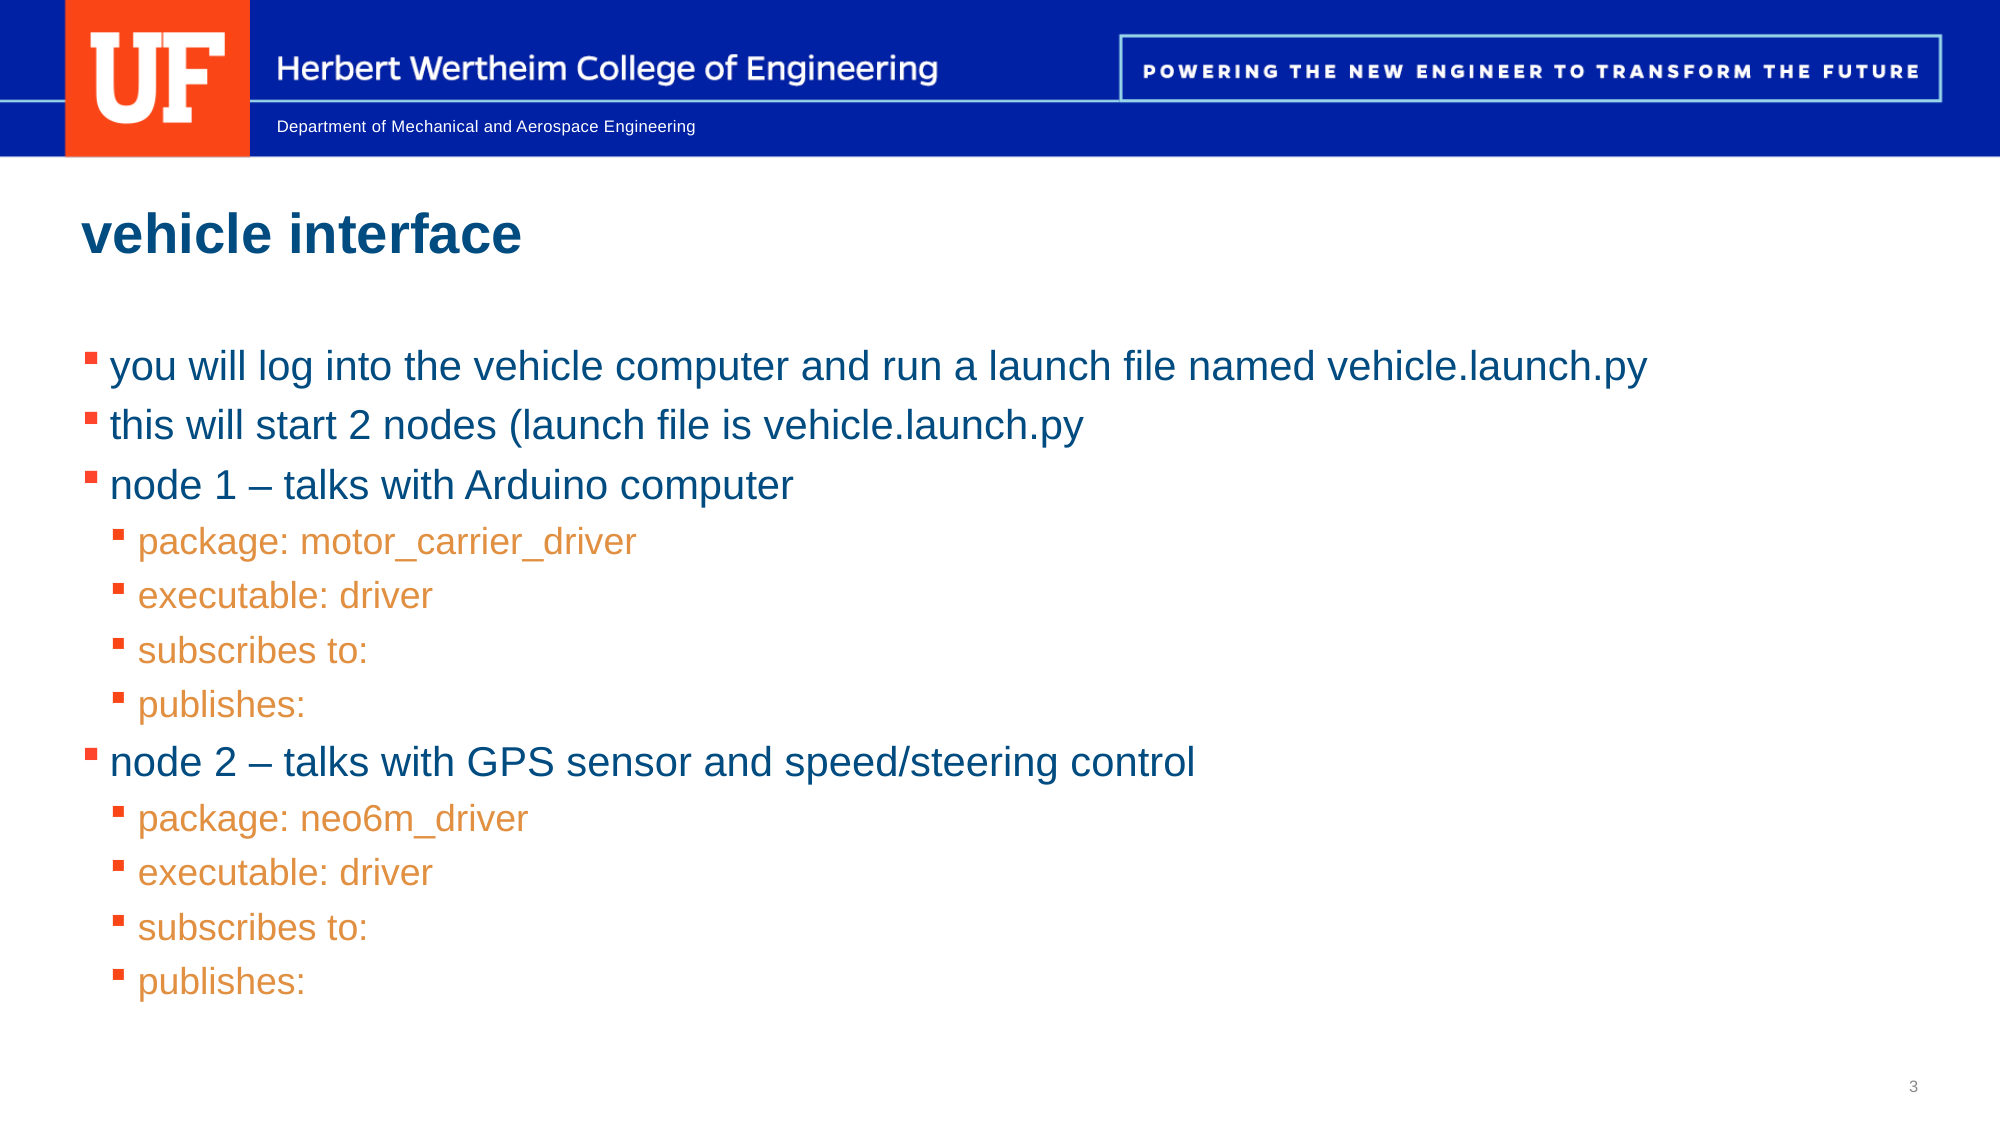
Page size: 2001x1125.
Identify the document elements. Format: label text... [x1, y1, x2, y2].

picture [0, 0, 2000, 1125]
list you will log into the vehicle computer and run a launch file named vehicle.launch.py this will start 2 nodes (launch file is vehicle.launch.py node 1 – talks with Arduino computer package: motor_carrier_driver executable: driver subscribes to: publishes: node 2 – talks with GPS sensor and speed/steering control package: neo6m_driver executable: driver subscribes to: publishes: [66, 331, 1934, 1073]
slide_number 3 [1483, 1068, 1934, 1125]
title vehicle interface [66, 143, 1934, 319]
